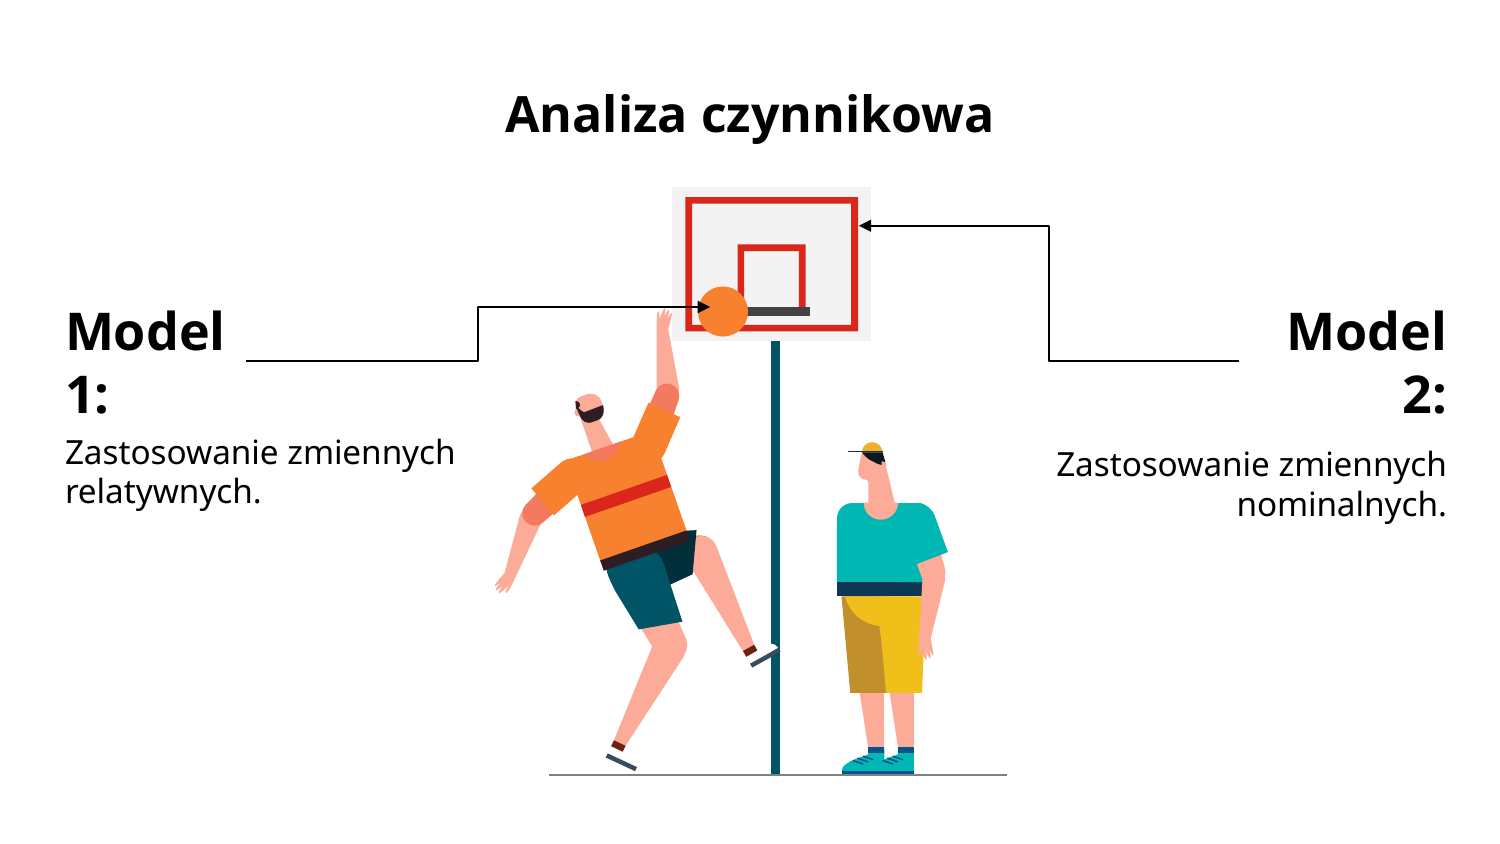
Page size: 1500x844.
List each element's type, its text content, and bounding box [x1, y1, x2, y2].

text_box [492, 187, 1008, 777]
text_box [858, 225, 1463, 565]
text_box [49, 306, 711, 507]
title Analiza czynnikowa [75, 67, 1425, 162]
